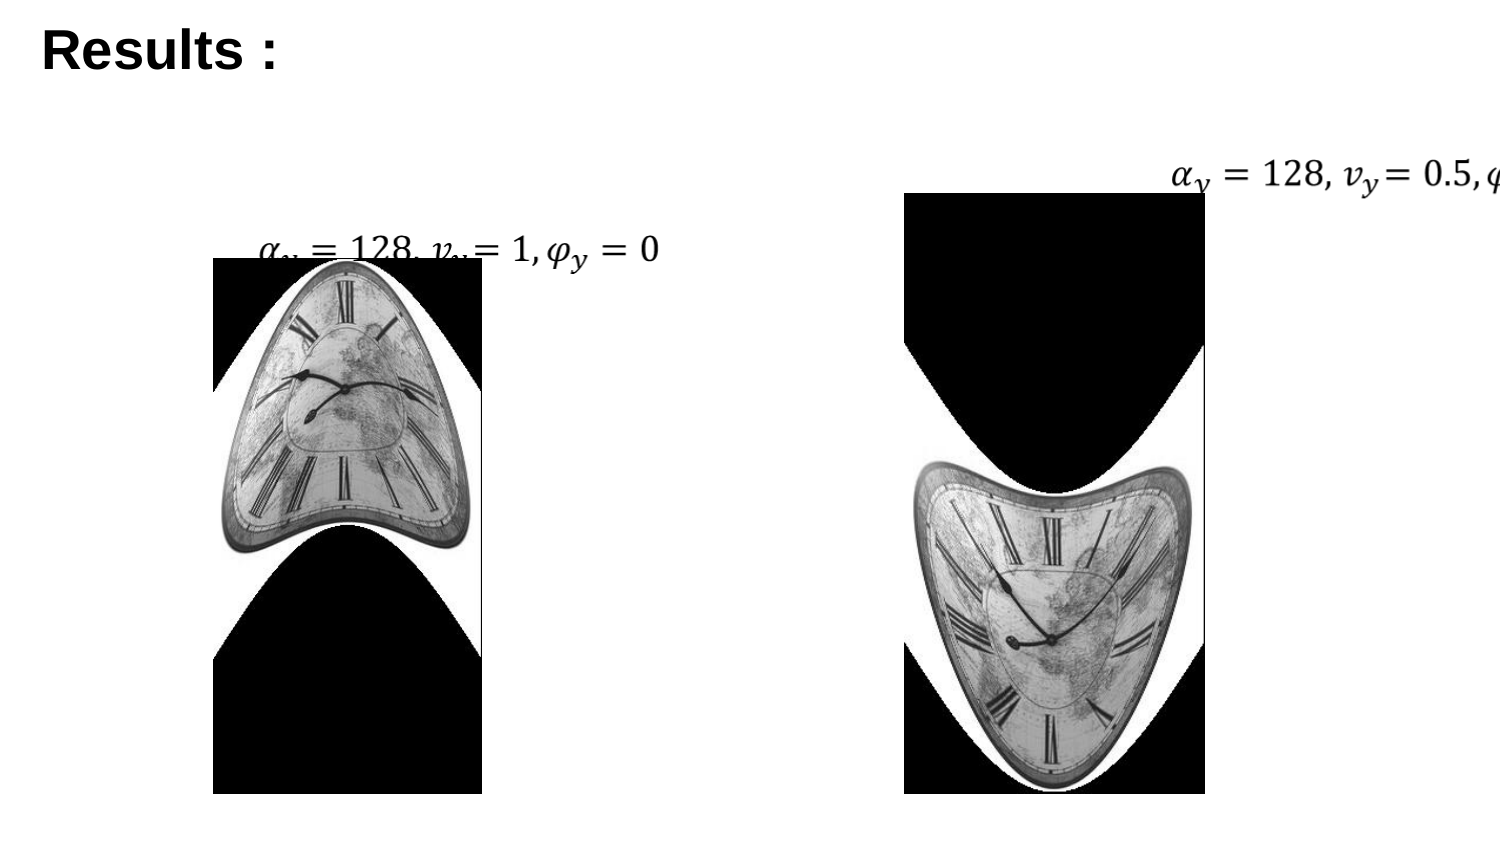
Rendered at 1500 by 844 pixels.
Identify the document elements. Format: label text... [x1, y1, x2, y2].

text_box [1121, 142, 1500, 298]
picture [904, 193, 1206, 795]
text_box [196, 217, 730, 327]
title Results : [26, 0, 1321, 162]
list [213, 258, 482, 795]
